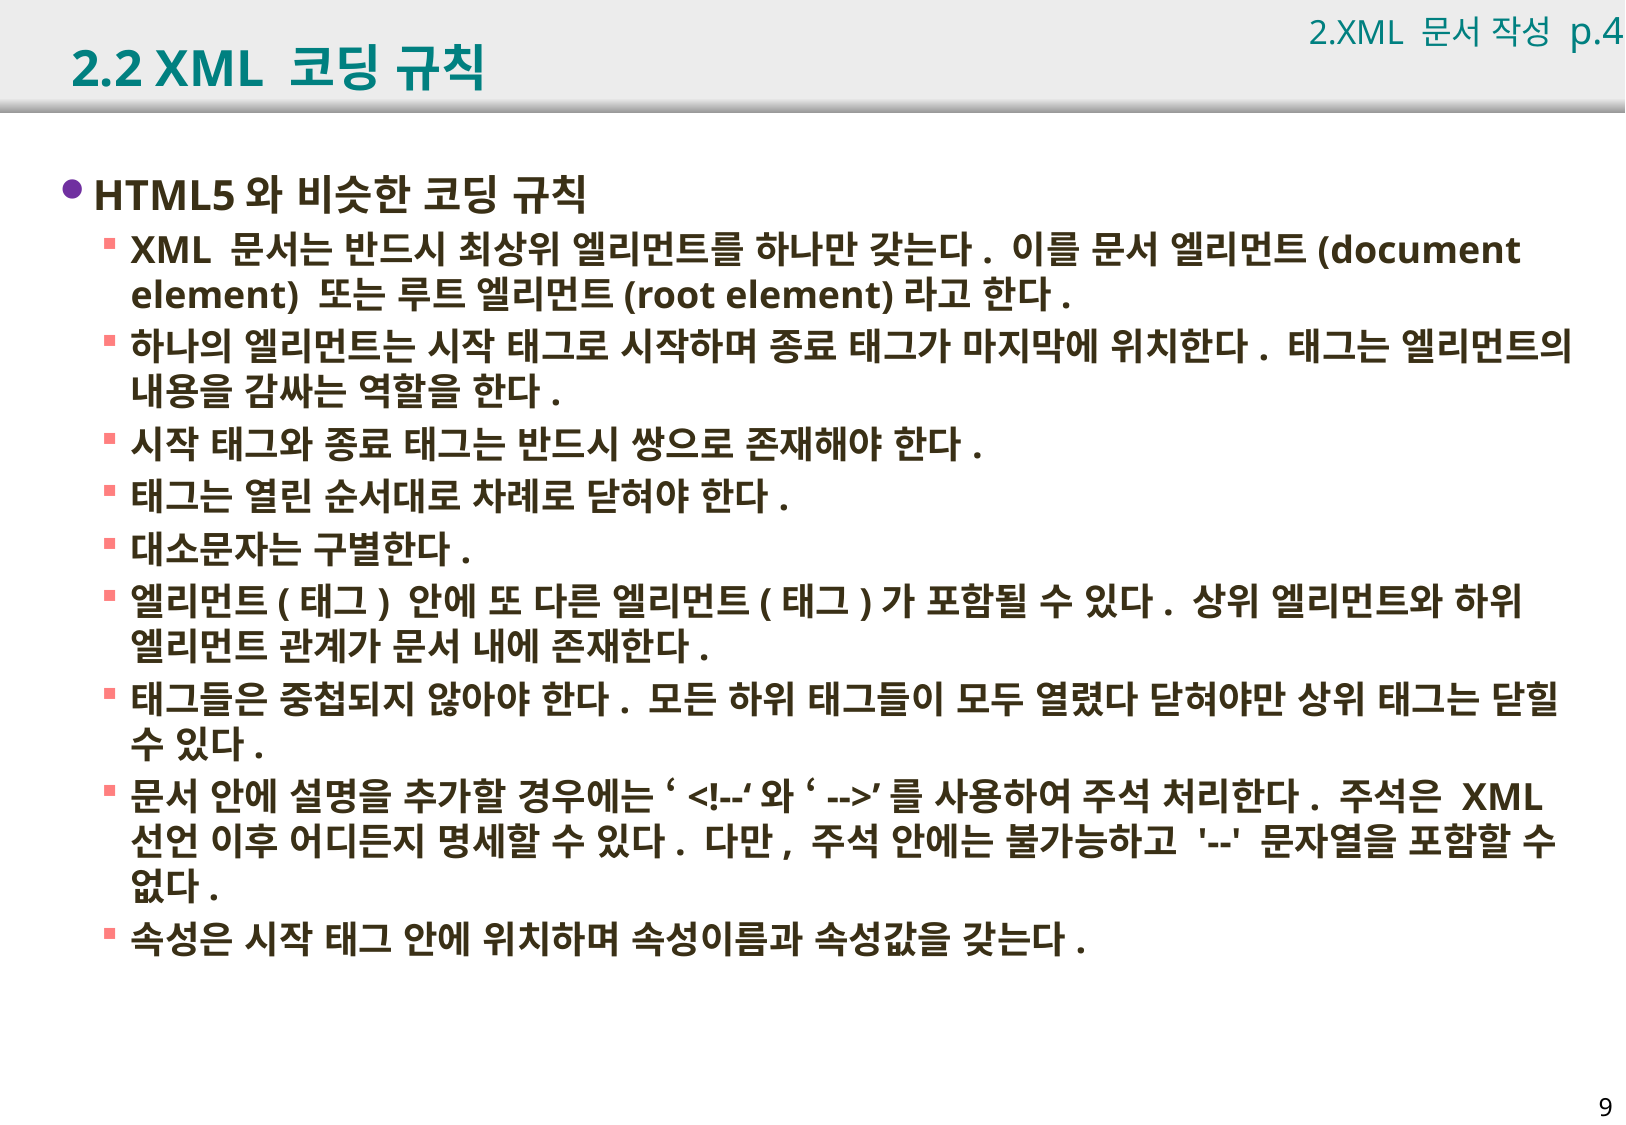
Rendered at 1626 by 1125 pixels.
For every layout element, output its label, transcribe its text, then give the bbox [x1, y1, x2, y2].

list HTML5와 비슷한 코딩 규칙 XML 문서는 반드시 최상위 엘리먼트를 하나만 갖는다. 이를 문서 엘리먼트(document element) 또는 루트 엘리먼트(root element)라고 한다. 하나의 엘리먼트는 시작 태그로 시작하며 종료 태그가 마지막에 위치한다. 태그는 엘리먼트의 내용을 감싸는 역할을 한다. 시작 태그와 종료 태그는 반드시 쌍으로 존재해야 한다. 태그는 열린 순서대로 차례로 닫혀야 한다. 대소문자는 구별한다. 엘리먼트(태그) 안에 또 다른 엘리먼트(태그)가 포함될 수 있다. 상위 엘리먼트와 하위 엘리먼트 관계가 문서 내에 존재한다. 태그들은 중첩되지 않아야 한다. 모든 하위 태그들이 모두 열렸다 닫혀야만 상위 태그는 닫힐 수 있다. 문서 안에 설명을 추가할 경우에는 ‘<!--‘와 ‘-->’를 사용하여 주석 처리한다. 주석은 XML 선언 이후 어디든지 명세할 수 있다. 다만, 주석 안에는 불가능하고 '--' 문자열을 포함할 수 없다. 속성은 시작 태그 안에 위치하며 속성이름과 속성값을 갖는다. [44, 160, 1593, 1095]
text_box 2.XML 문서 작성 p.415 [1294, 0, 1625, 60]
title 2.2 XML 코딩 규칙 [56, 18, 1545, 115]
